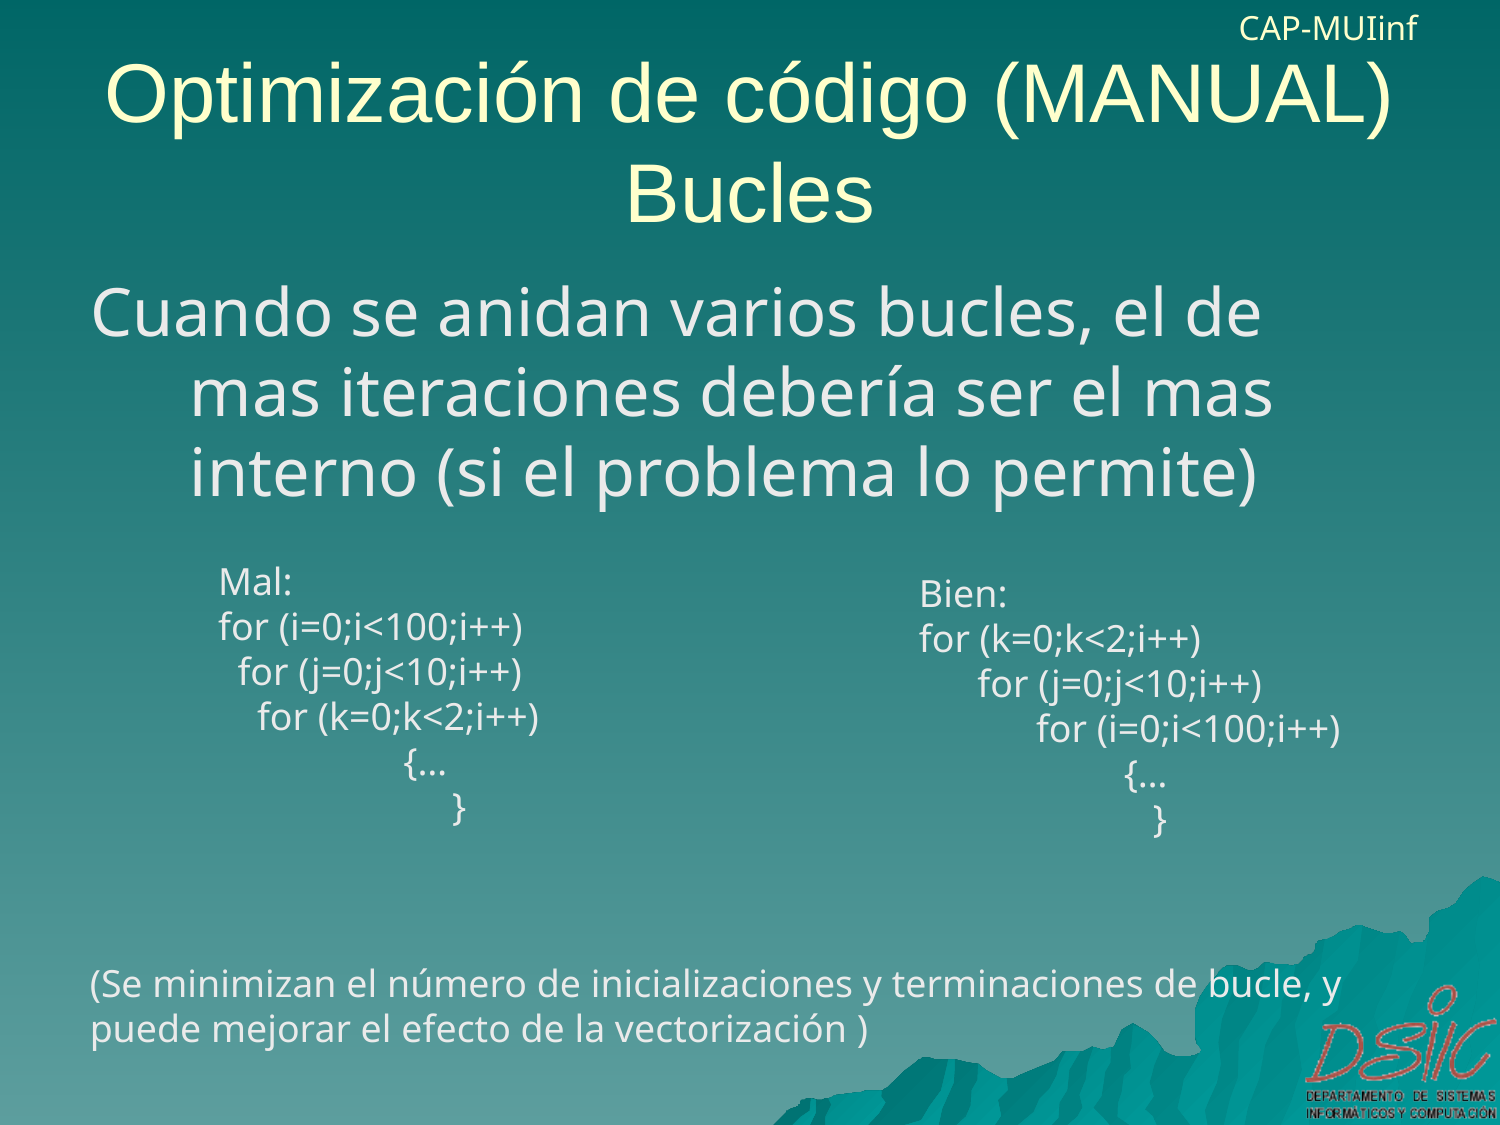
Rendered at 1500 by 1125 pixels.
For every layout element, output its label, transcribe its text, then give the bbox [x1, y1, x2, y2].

text_box Mal: for (i=0;i<100;i++) for (j=0;j<10;i++) for (k=0;k<2;i++) {… } [203, 550, 555, 881]
title Optimización de código (MANUAL) Bucles [75, 45, 1425, 233]
text_box Bien: for (k=0;k<2;i++) for (j=0;j<10;i++) for (i=0;i<100;i++) {… } [904, 562, 1356, 848]
list Cuando se anidan varios bucles, el de mas iteraciones debería ser el mas interno (si el problema lo permite) [75, 262, 1425, 575]
picture [1304, 979, 1500, 1125]
text_box (Se minimizan el número de inicializaciones y terminaciones de bucle, y puede mejorar el efecto de la vectorización ) [75, 952, 1447, 1057]
